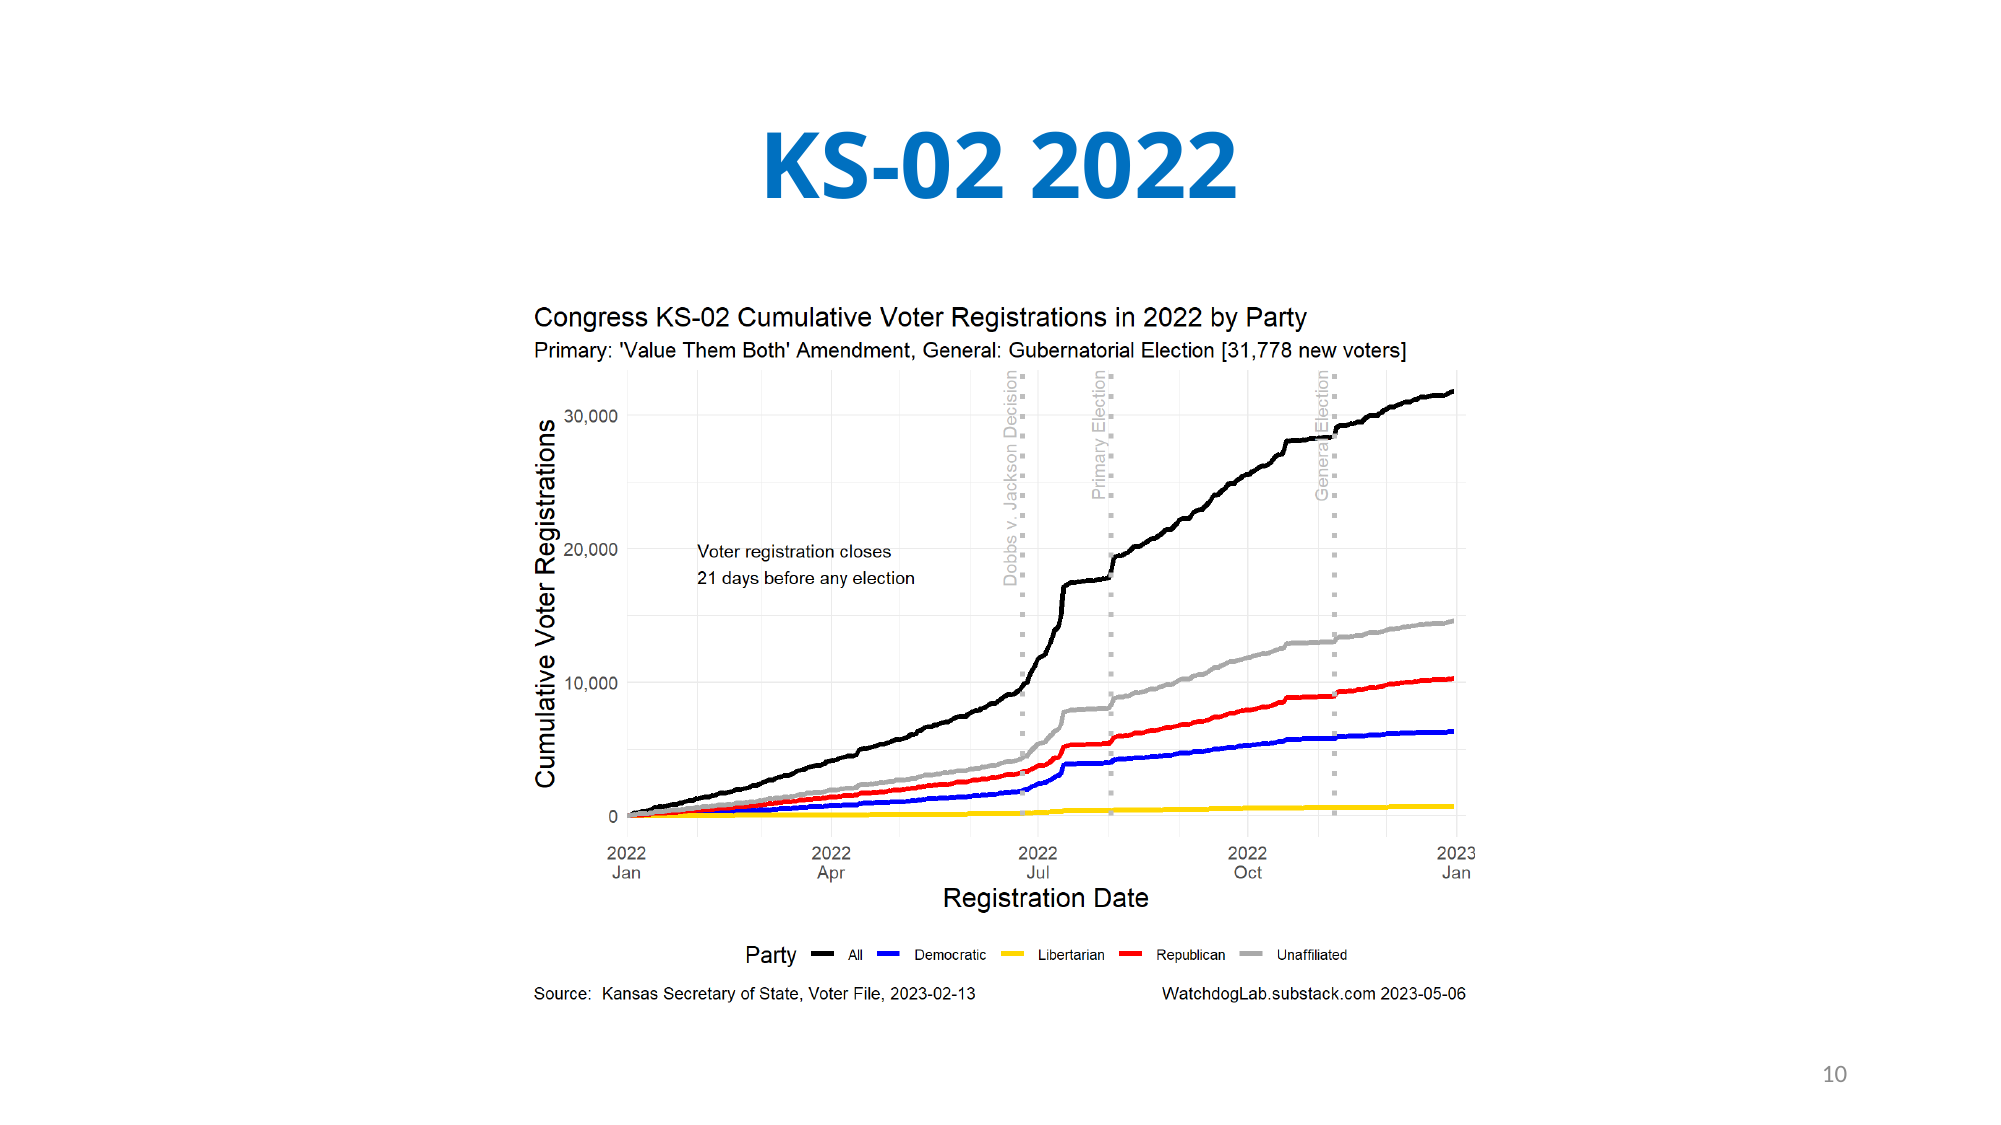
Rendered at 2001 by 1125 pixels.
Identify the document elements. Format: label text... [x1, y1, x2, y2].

slide_number 10 [1412, 1042, 1863, 1103]
picture [524, 297, 1475, 1011]
title KS-02 2022 [137, 59, 1863, 278]
